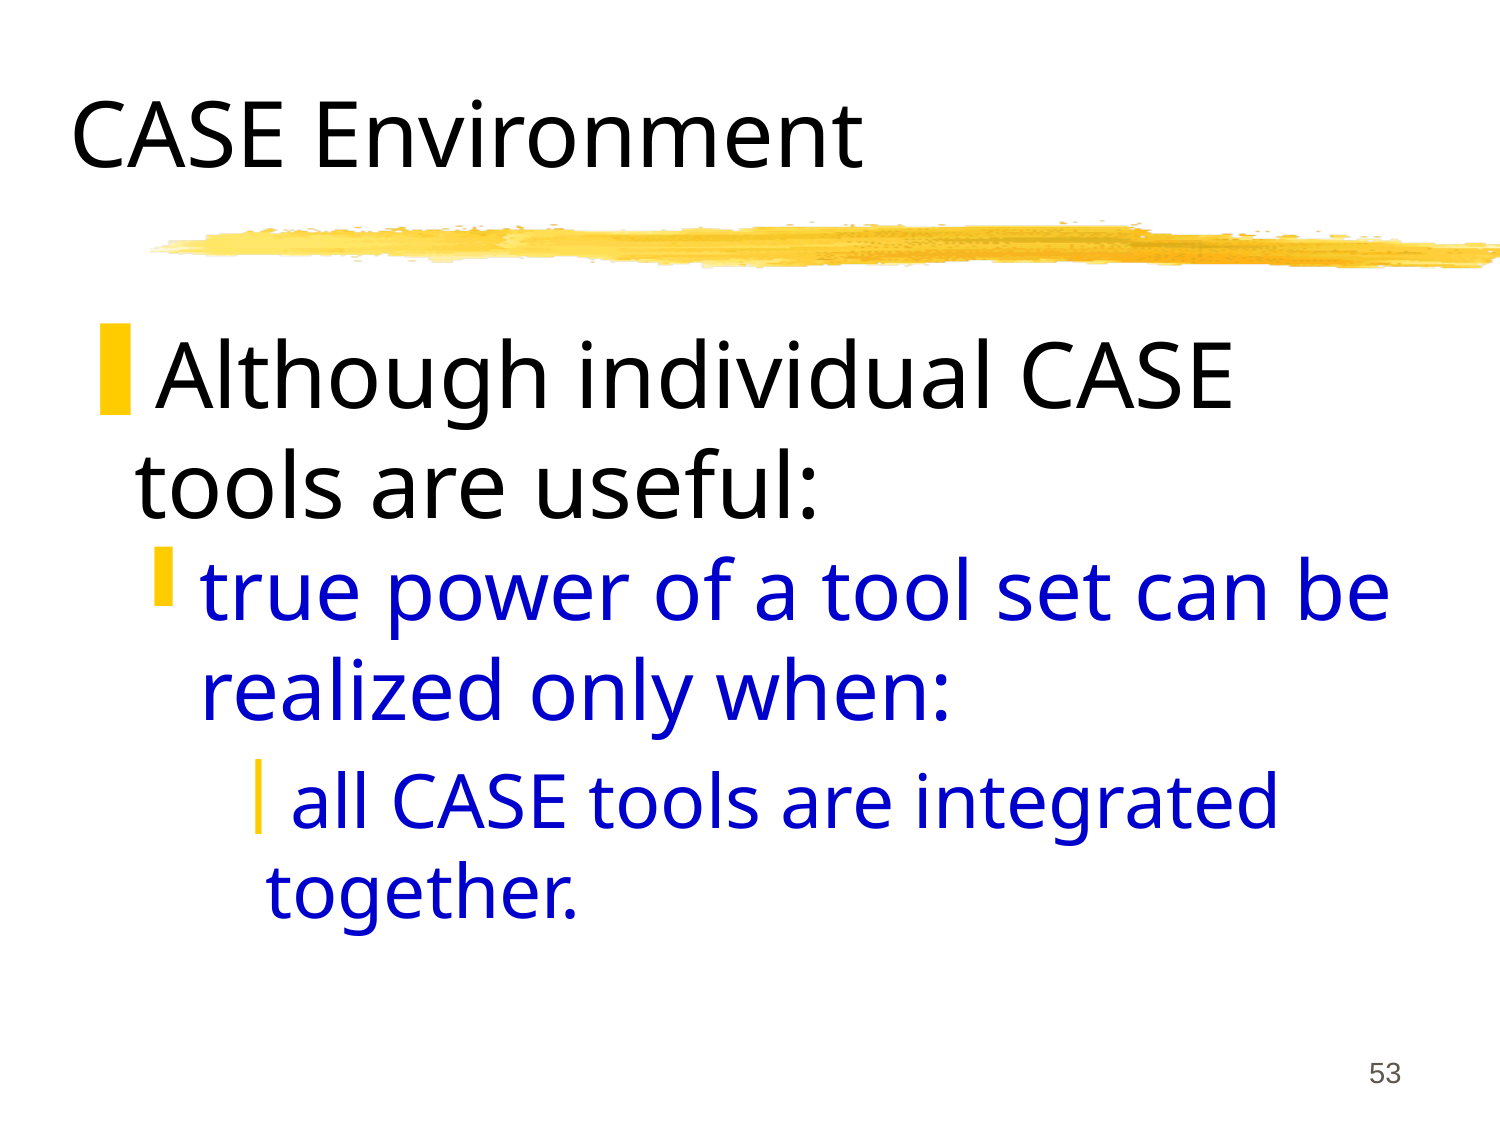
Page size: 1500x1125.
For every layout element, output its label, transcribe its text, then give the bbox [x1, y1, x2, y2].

slide_number 53 [1104, 1021, 1417, 1097]
list Although individual CASE tools are useful: true power of a tool set can be realized only when: all CASE tools are integrated together. [75, 309, 1417, 994]
picture [150, 215, 1500, 279]
title CASE Environment [66, 37, 1342, 225]
